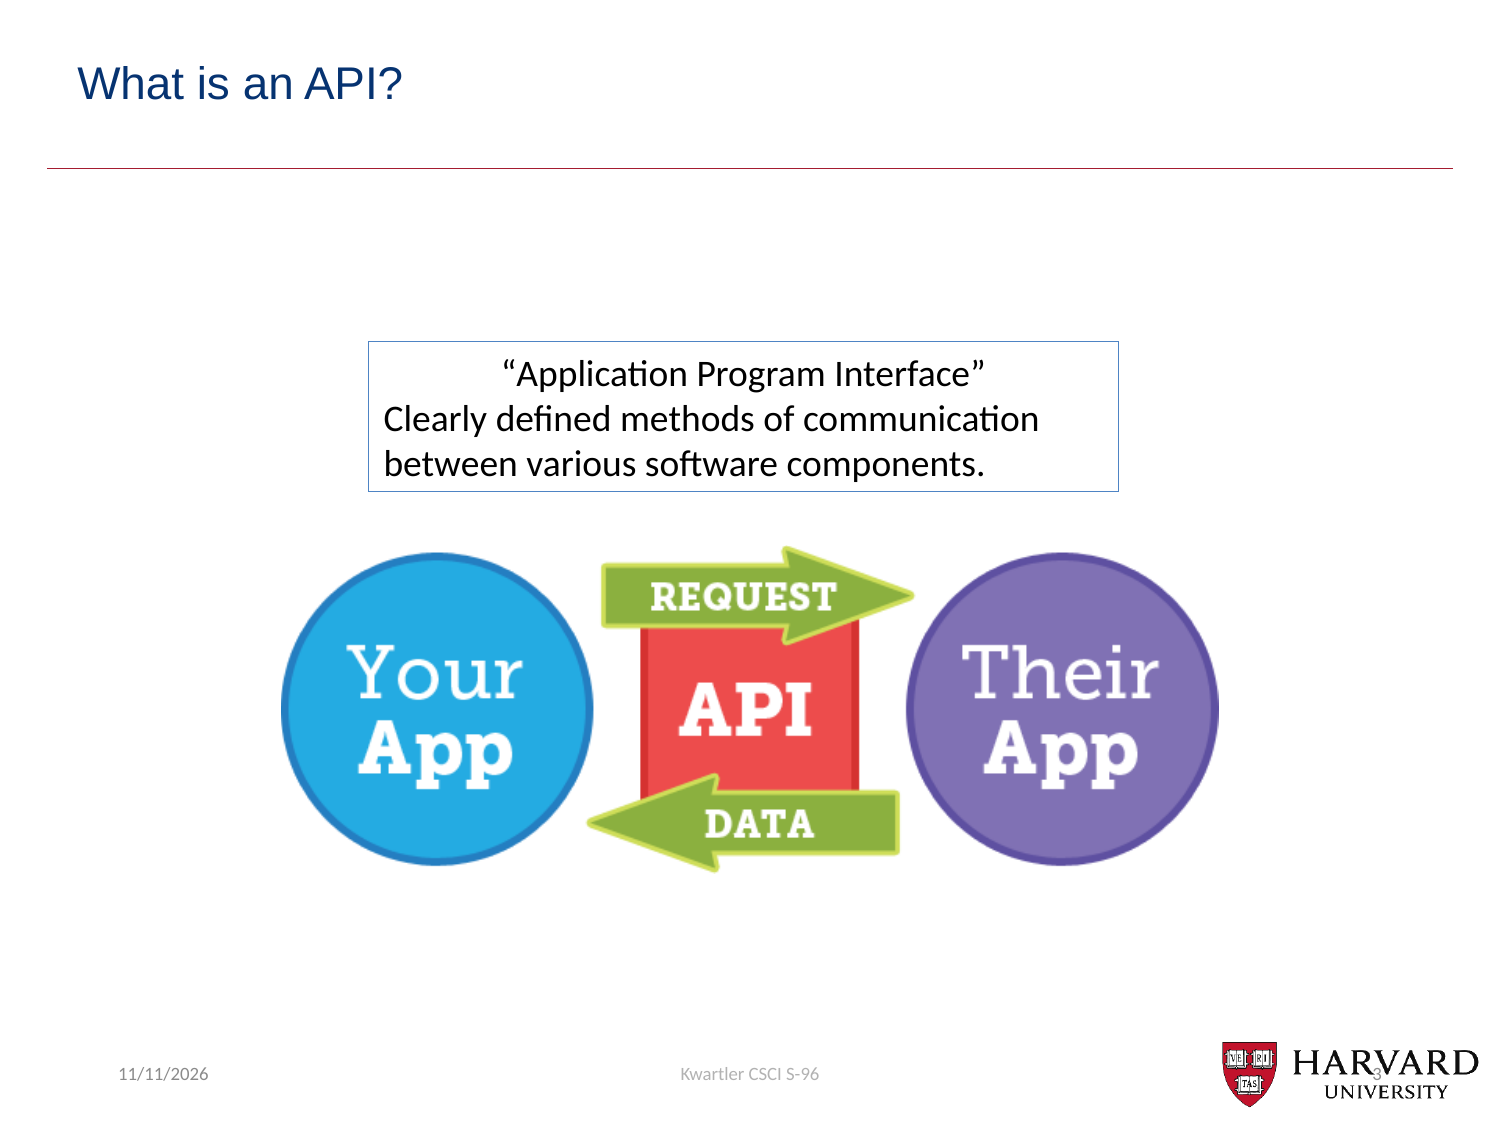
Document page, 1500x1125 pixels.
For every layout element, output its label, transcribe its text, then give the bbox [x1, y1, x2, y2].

picture [281, 545, 1219, 874]
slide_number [103, 1042, 441, 1103]
slide_number 3 [1059, 1042, 1397, 1103]
picture [1200, 1024, 1500, 1125]
title What is an API? [62, 45, 1425, 125]
text_box “Application Program Interface” Clearly defined methods of communication between various software components. [368, 341, 1119, 492]
footer Kwartler CSCI S-96 [496, 1042, 1004, 1103]
